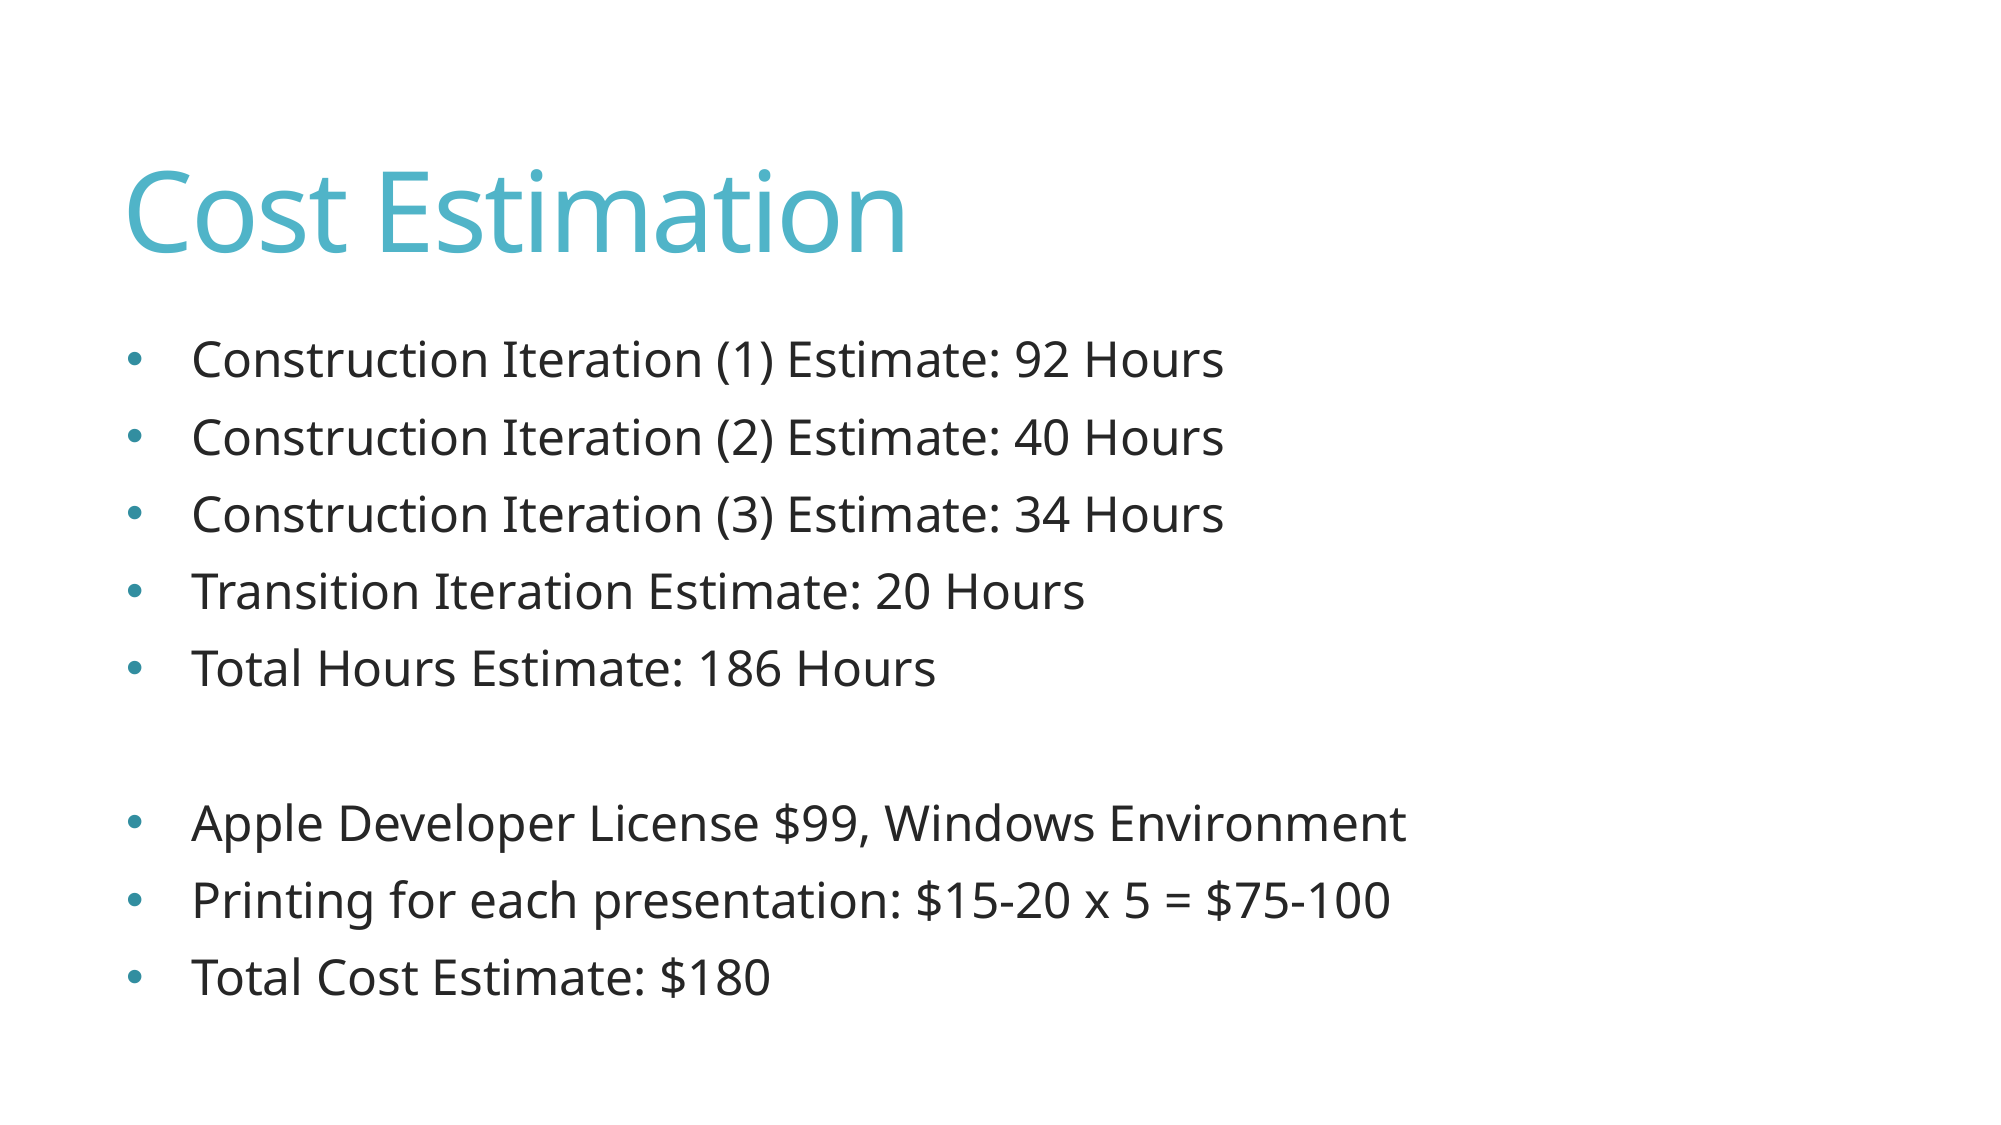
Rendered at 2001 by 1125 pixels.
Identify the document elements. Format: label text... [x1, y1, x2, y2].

title Cost Estimation [107, 81, 1875, 354]
list Construction Iteration (1) Estimate: 92 Hours Construction Iteration (2) Estimate: 40 Hours Construction Iteration (3) Estimate: 34 Hours Transition Iteration Estimate: 20 Hours Total Hours Estimate: 186 Hours Apple Developer License $99, Windows Environment Printing for each presentation: $15-20 x 5 = $75-100 Total Cost Estimate: $180 [111, 329, 1876, 1014]
